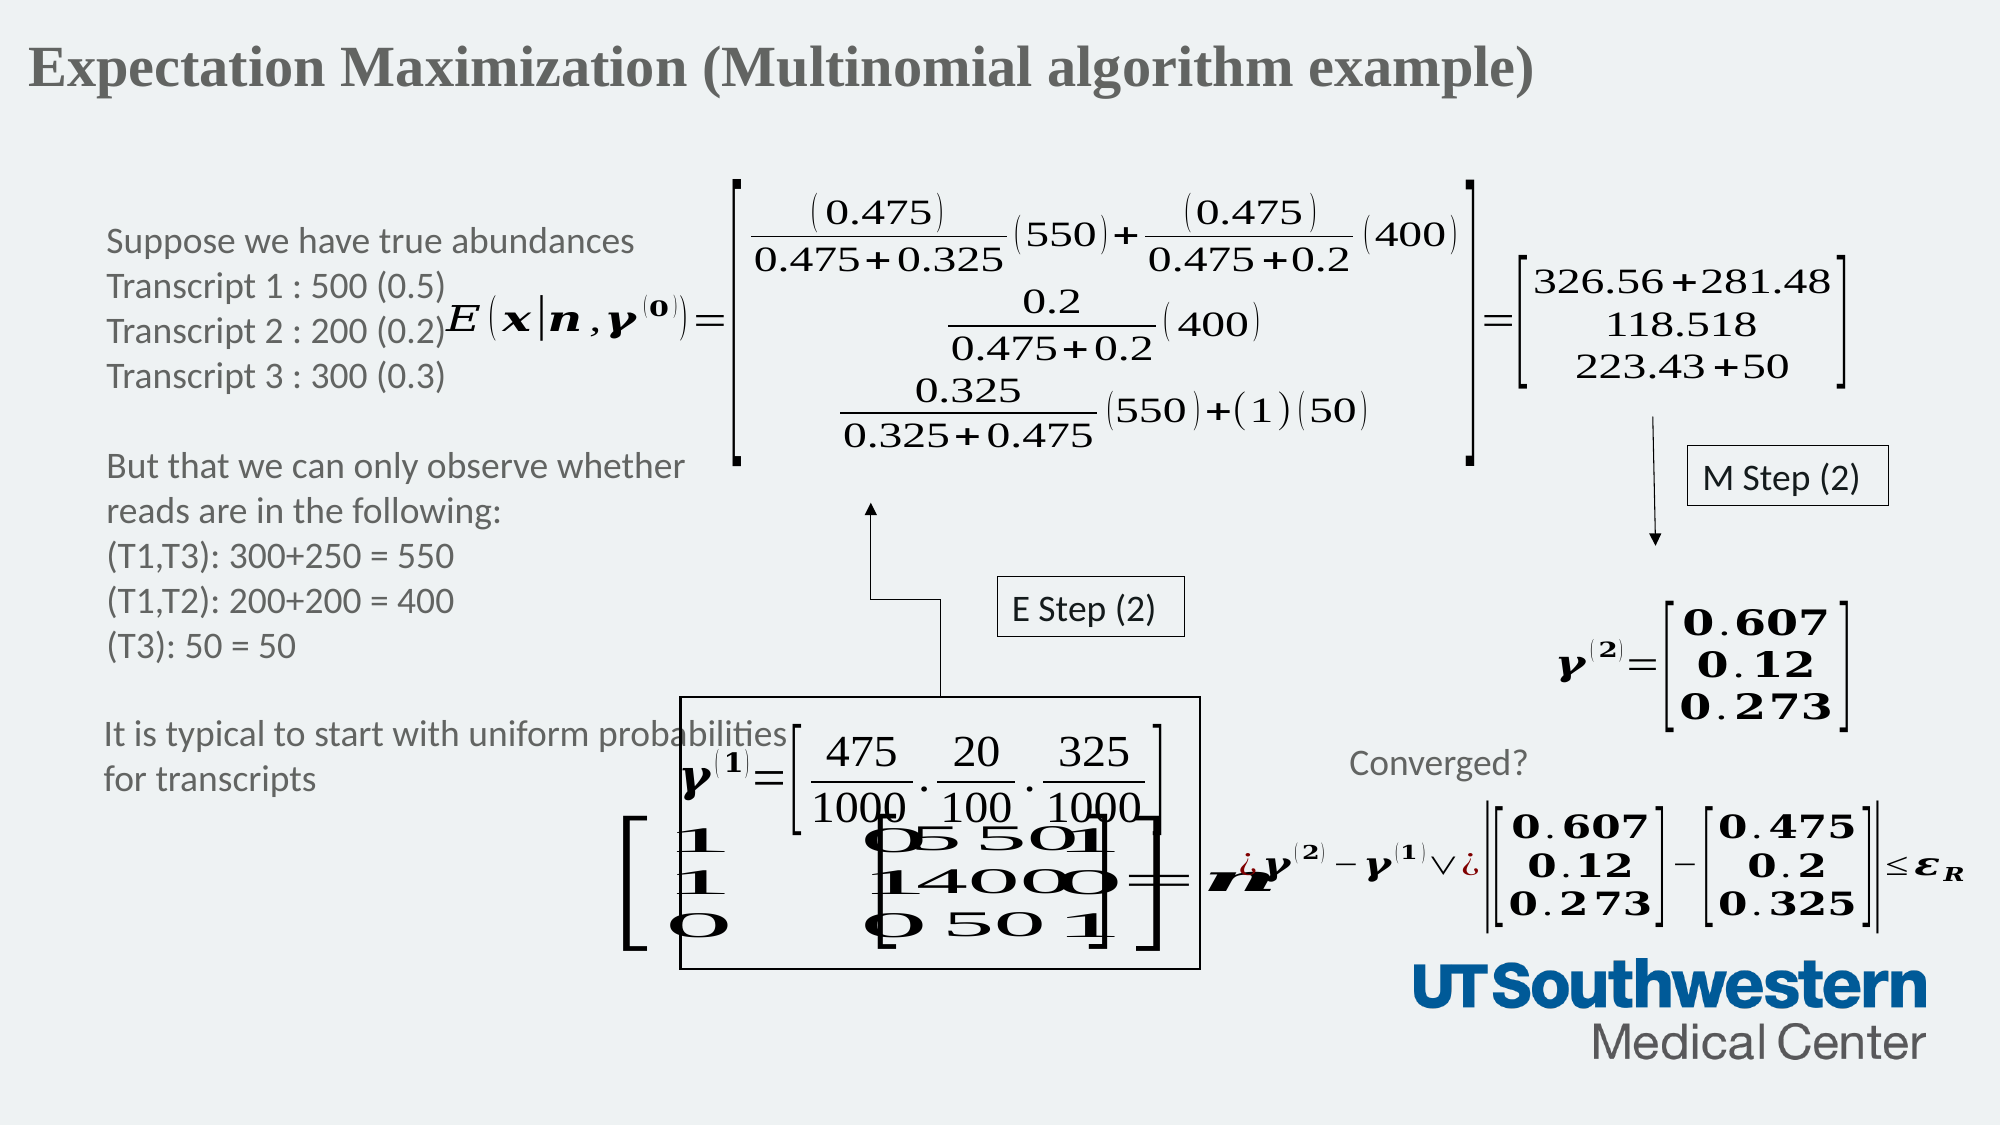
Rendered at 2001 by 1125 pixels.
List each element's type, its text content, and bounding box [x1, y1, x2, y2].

text_box Converged? [1334, 730, 1628, 791]
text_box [613, 697, 1280, 970]
text_box E Step (2) [997, 576, 1185, 637]
text_box M Step (2) [1687, 445, 1889, 506]
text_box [808, 565, 1003, 635]
text_box Suppose we have true abundances Transcript 1 : 500 (0.5) Transcript 2 : 200 (0.2) Transcript 3 : 300 (0.3) But that we can only observe whether reads are in the following: (T1,T3): 300+250 = 550 (T1,T2): 200+200 = 400 (T3): 50 = 50 [91, 208, 735, 673]
text_box Expectation Maximization (Multinomial algorithm example) [13, 29, 2000, 137]
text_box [1652, 416, 1656, 546]
